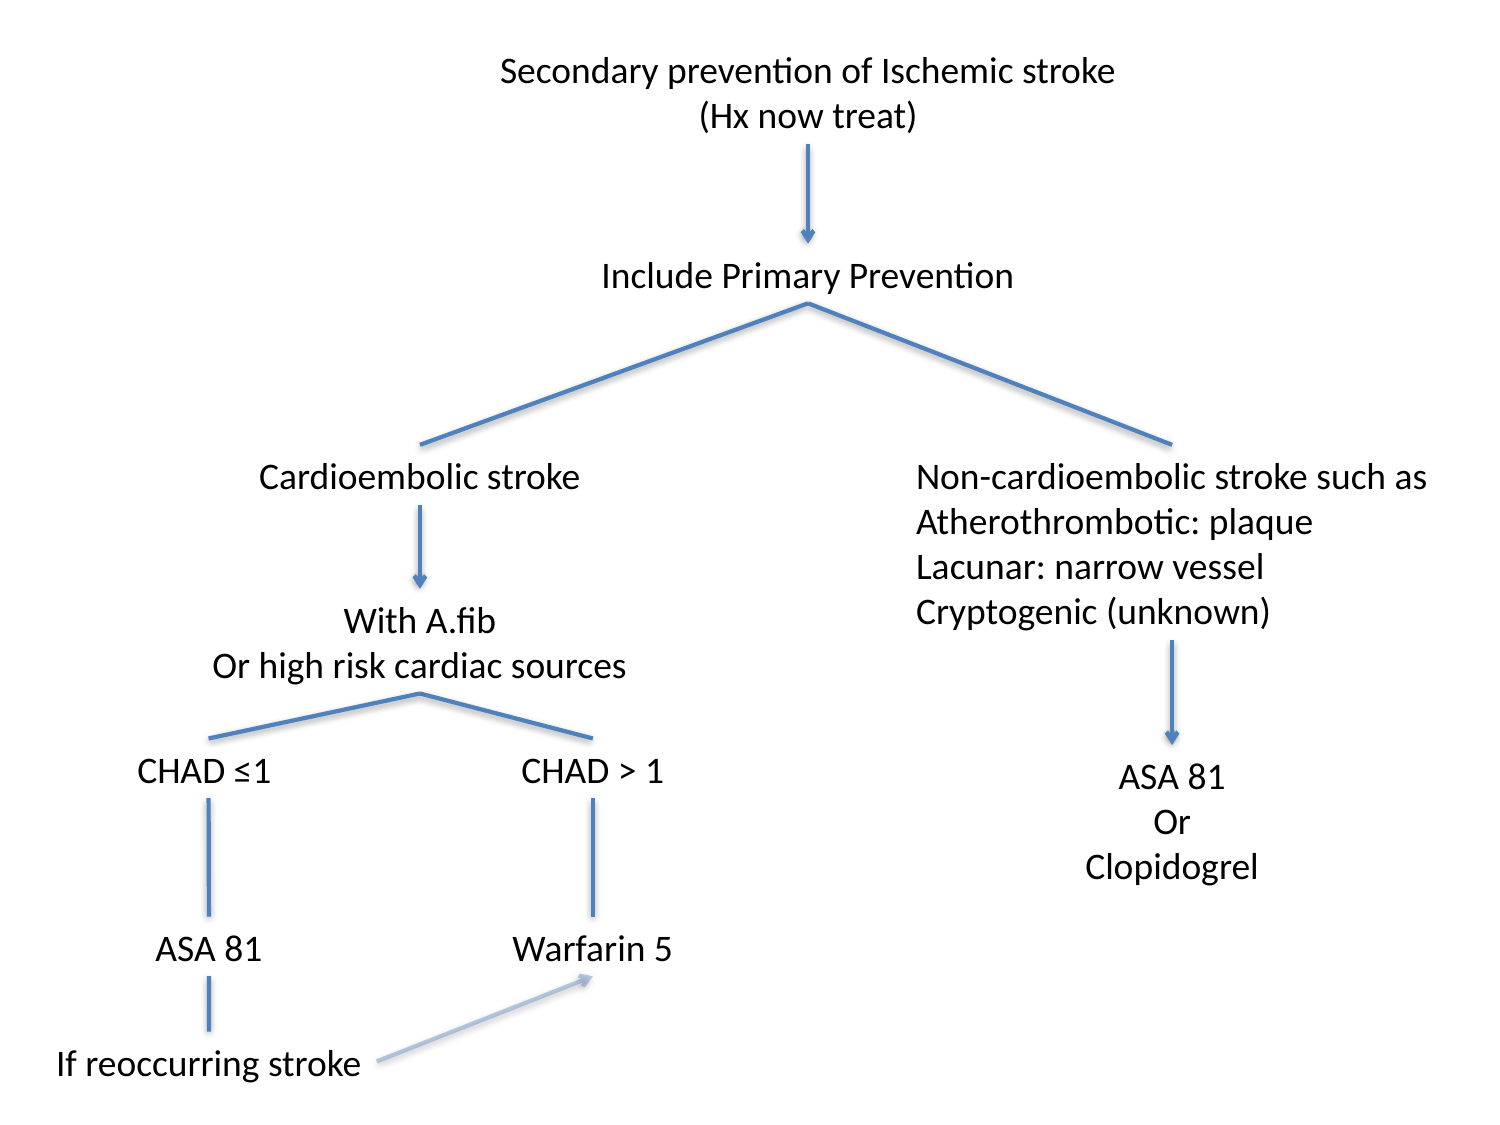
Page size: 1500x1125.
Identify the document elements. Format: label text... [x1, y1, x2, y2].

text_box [422, 694, 594, 739]
text_box With A.fib Or high risk cardiac sources [197, 588, 643, 694]
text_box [379, 976, 594, 1063]
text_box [208, 694, 421, 739]
text_box ASA 81 [140, 916, 278, 977]
text_box ASA 81 Or Clopidogrel [1070, 744, 1274, 895]
text_box Include Primary Prevention [586, 243, 1030, 302]
text_box CHAD ≤1 [122, 738, 295, 799]
text_box Cardioembolic stroke [244, 444, 596, 505]
text_box Secondary prevention of Ischemic stroke (Hx now treat) [485, 38, 1132, 144]
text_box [807, 303, 1173, 446]
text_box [419, 303, 806, 446]
text_box Non-cardioembolic stroke such as Atherothrombotic: plaque Lacunar: narrow vessel Cryptogenic (unknown) [901, 444, 1443, 640]
text_box Warfarin 5 [497, 916, 688, 977]
text_box CHAD > 1 [506, 738, 680, 799]
text_box If reoccurring stroke [41, 1031, 377, 1092]
